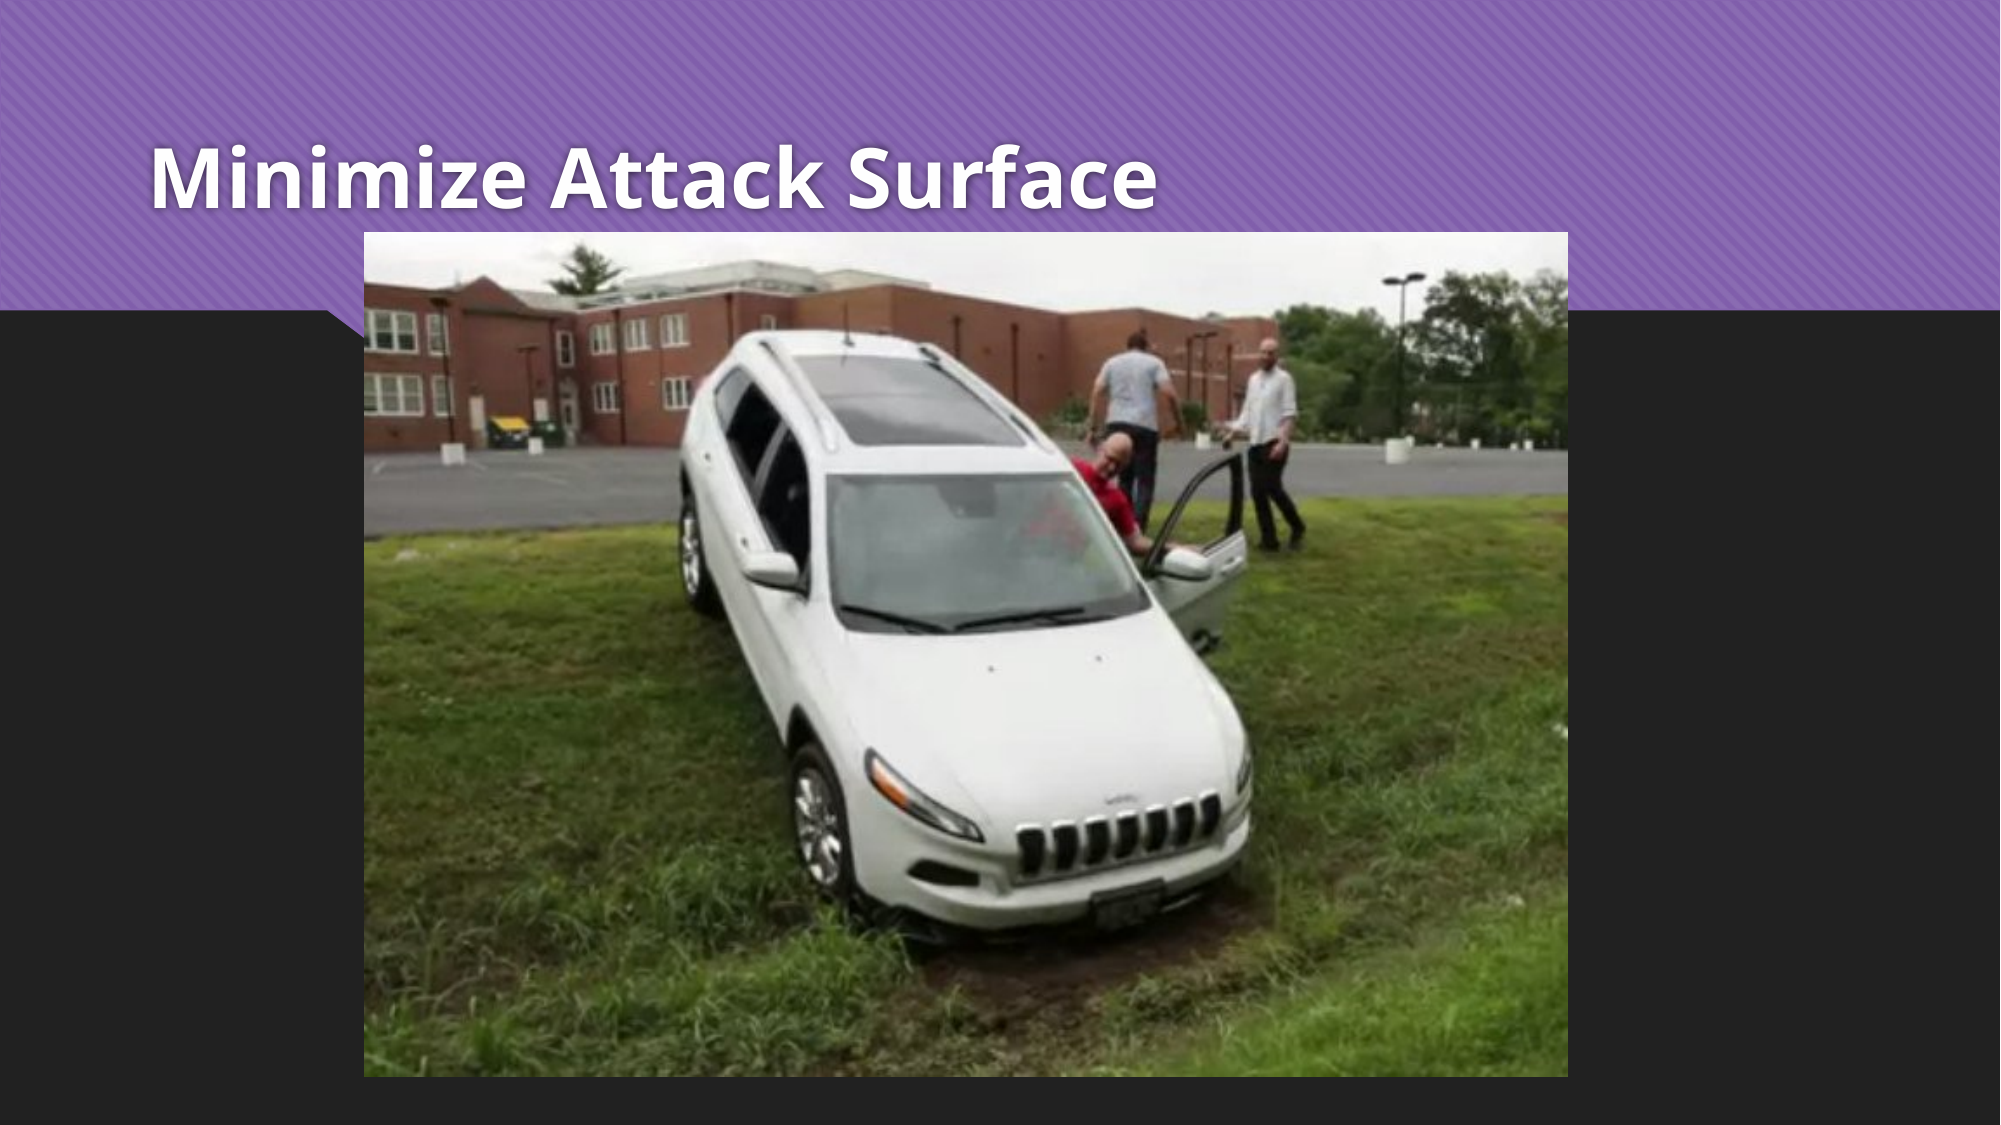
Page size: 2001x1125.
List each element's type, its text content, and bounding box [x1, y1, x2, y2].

title Minimize Attack Surface [132, 73, 1868, 233]
picture [364, 232, 1569, 1077]
